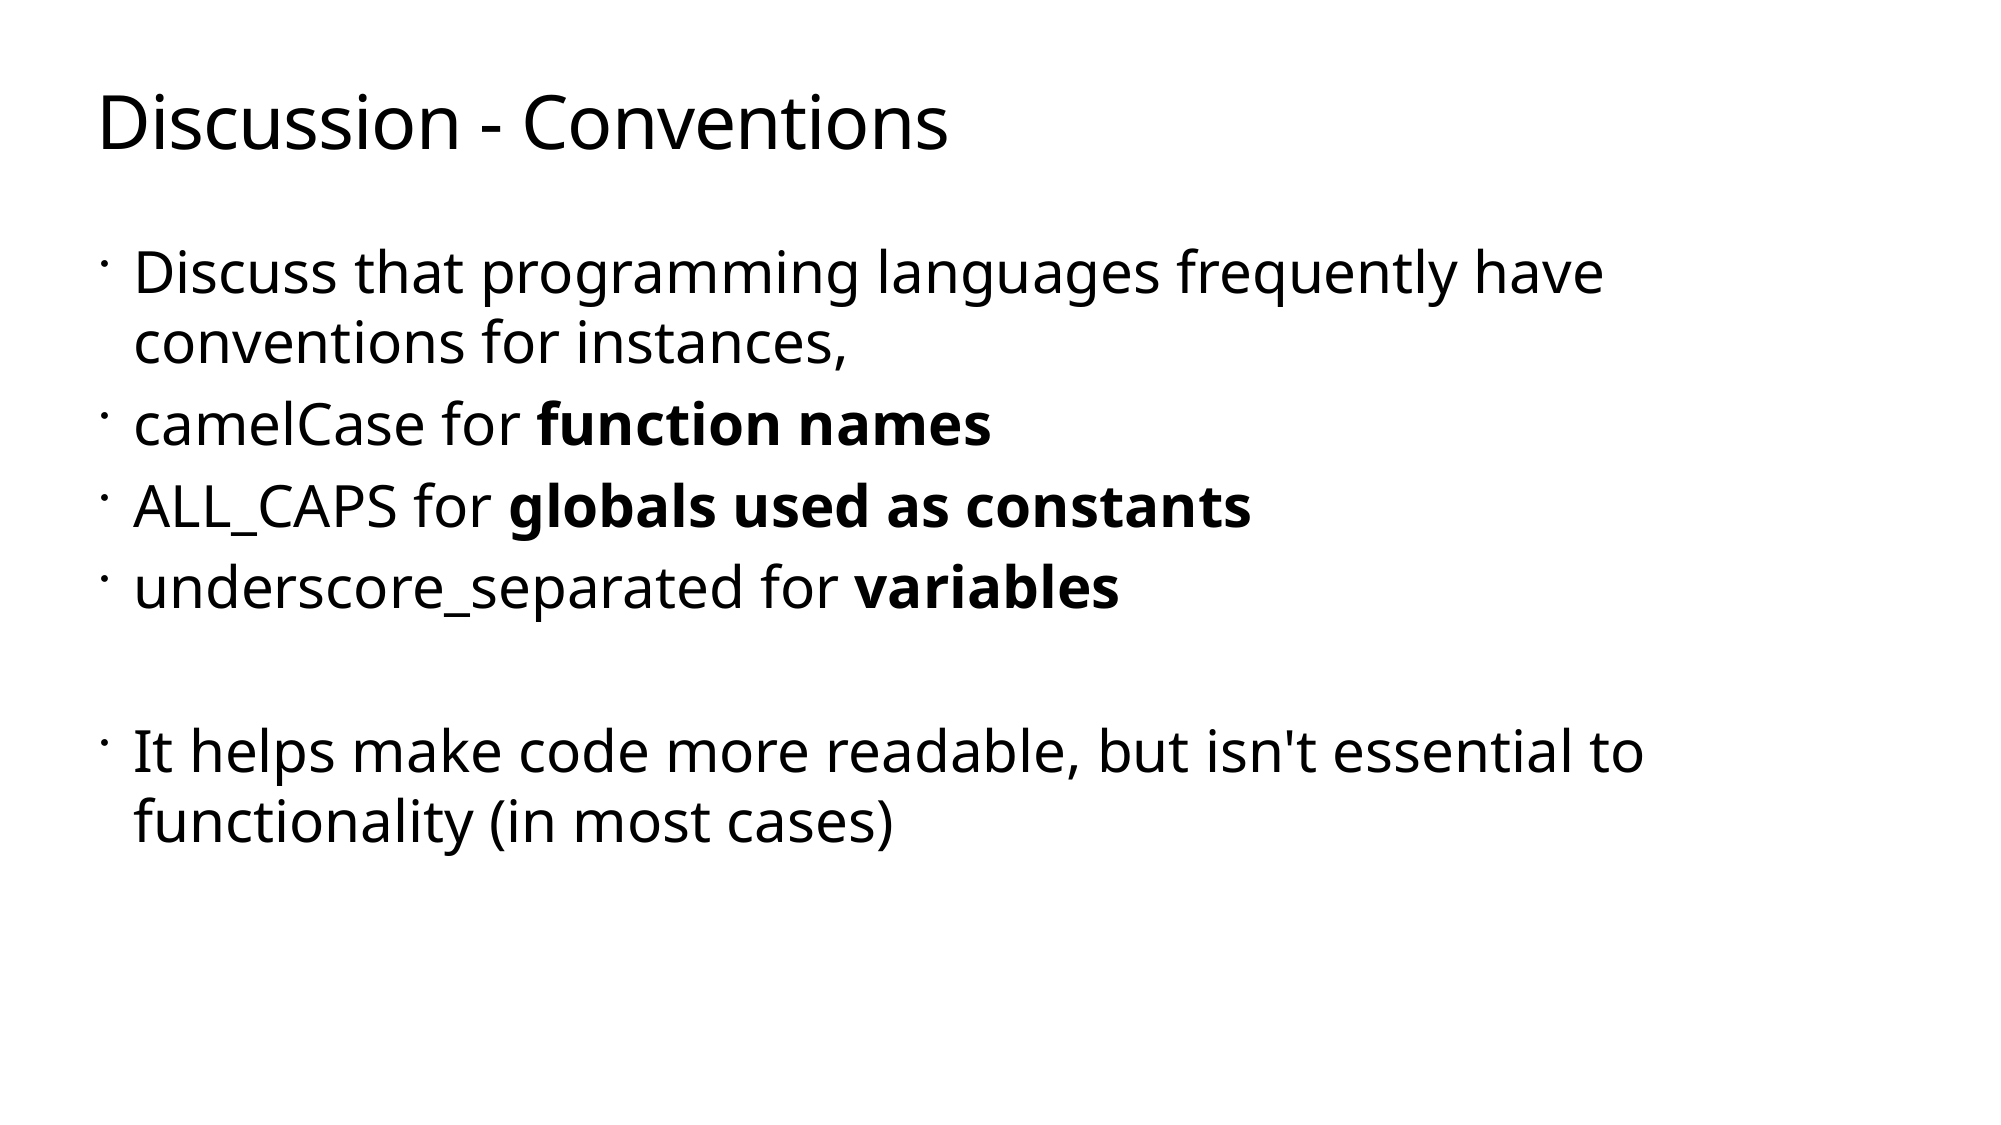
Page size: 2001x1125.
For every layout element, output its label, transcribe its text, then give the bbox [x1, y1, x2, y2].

list Discuss that programming languages frequently have conventions for instances, camelCase for function names ALL_CAPS for globals used as constants underscore_separated for variables It helps make code more readable, but isn't essential to functionality (in most cases) [95, 235, 1904, 957]
title Discussion - Conventions [96, 75, 1904, 166]
